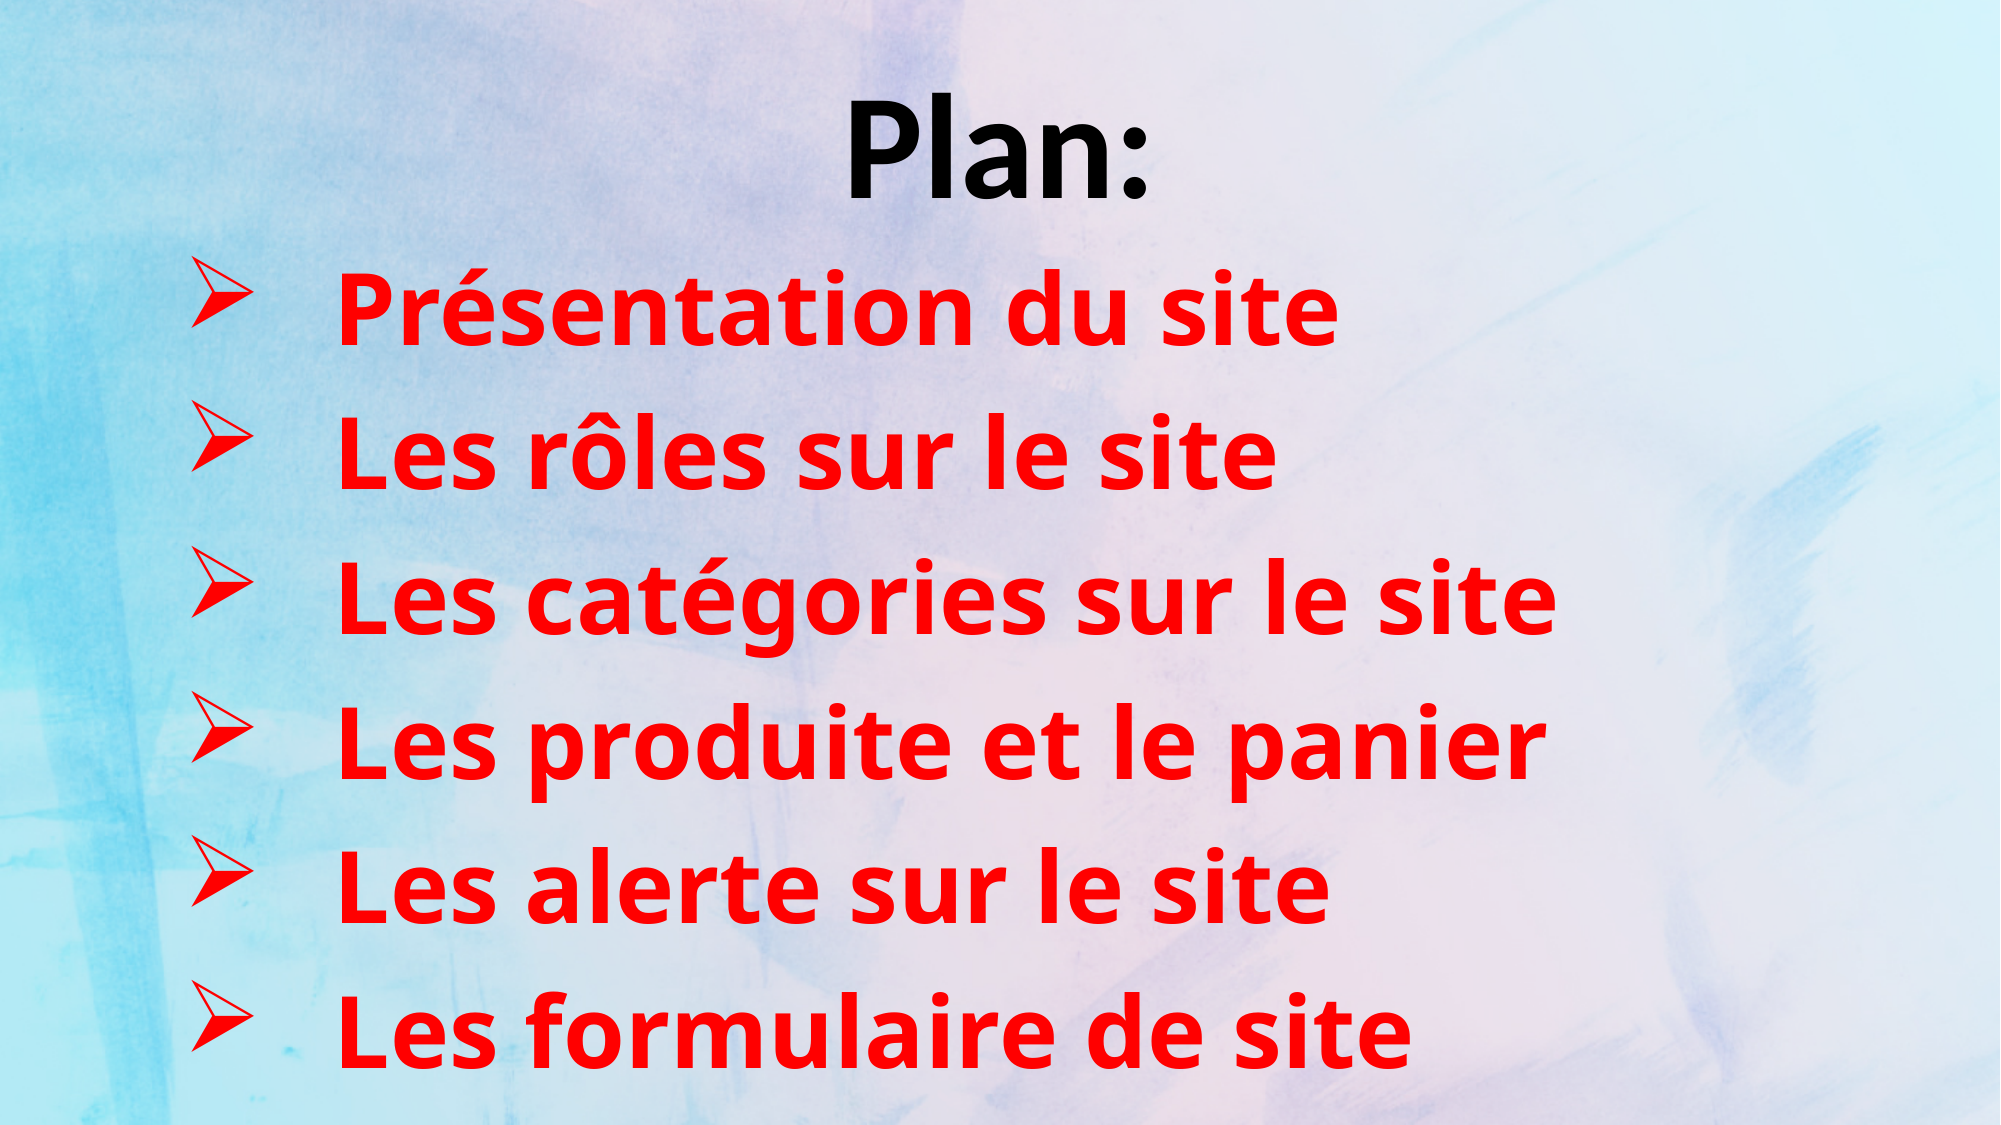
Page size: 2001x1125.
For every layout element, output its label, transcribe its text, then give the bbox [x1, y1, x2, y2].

text_box Plan: [0, 40, 2000, 236]
text_box Les produite et le panier [168, 671, 1986, 807]
text_box Les alerte sur le site [168, 816, 1986, 951]
text_box Les rôles sur le site [168, 381, 1986, 517]
text_box Les formulaire de site [168, 961, 1986, 1097]
text_box Les catégories sur le site [168, 526, 1986, 662]
text_box Présentation du site [168, 237, 1986, 373]
